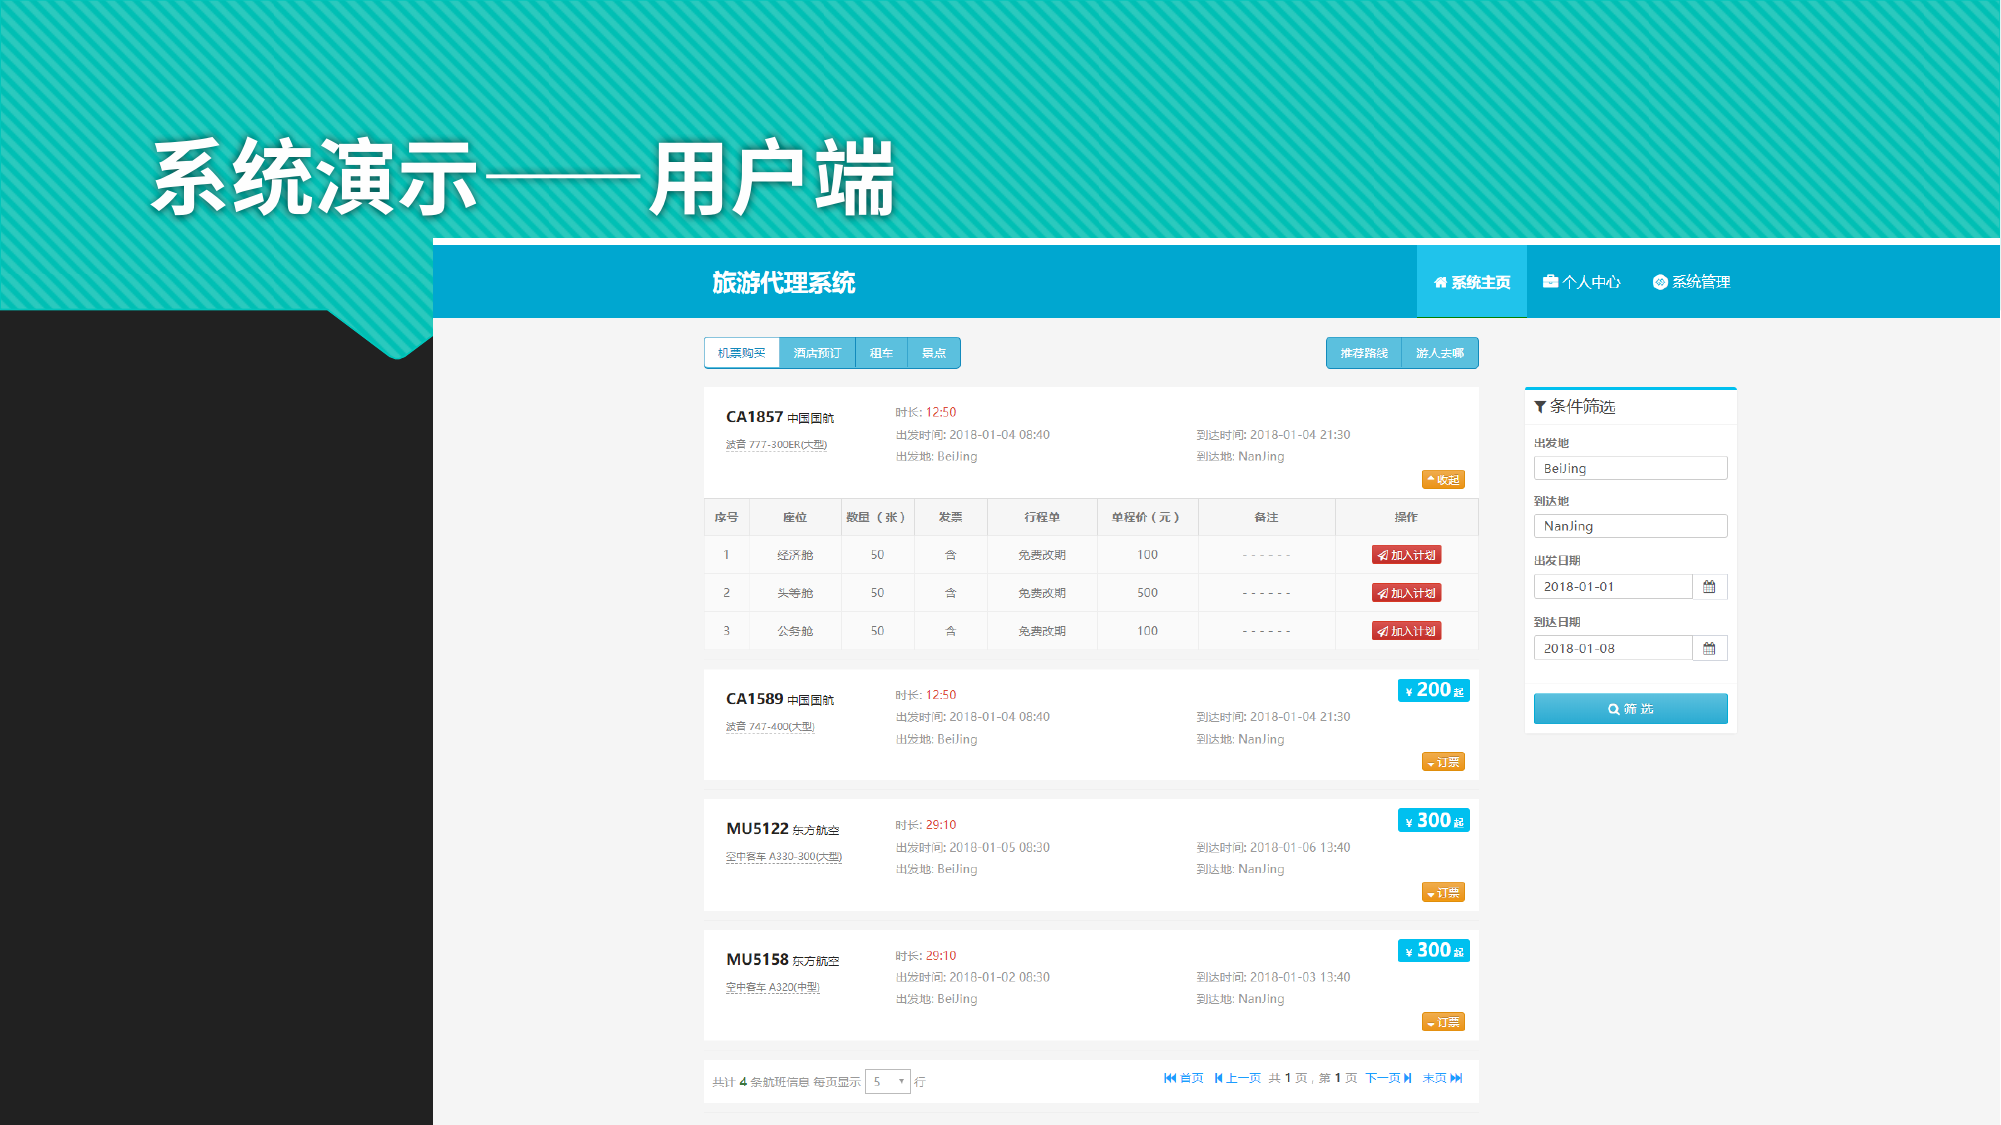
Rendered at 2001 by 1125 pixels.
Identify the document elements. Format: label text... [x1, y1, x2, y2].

picture [432, 238, 2000, 1125]
picture [761, 272, 830, 293]
title 系统演示——用户端 [132, 73, 1868, 233]
picture [1544, 276, 1558, 287]
picture [714, 272, 759, 293]
picture [1654, 275, 1668, 289]
picture [833, 272, 855, 293]
picture [1722, 277, 1726, 287]
